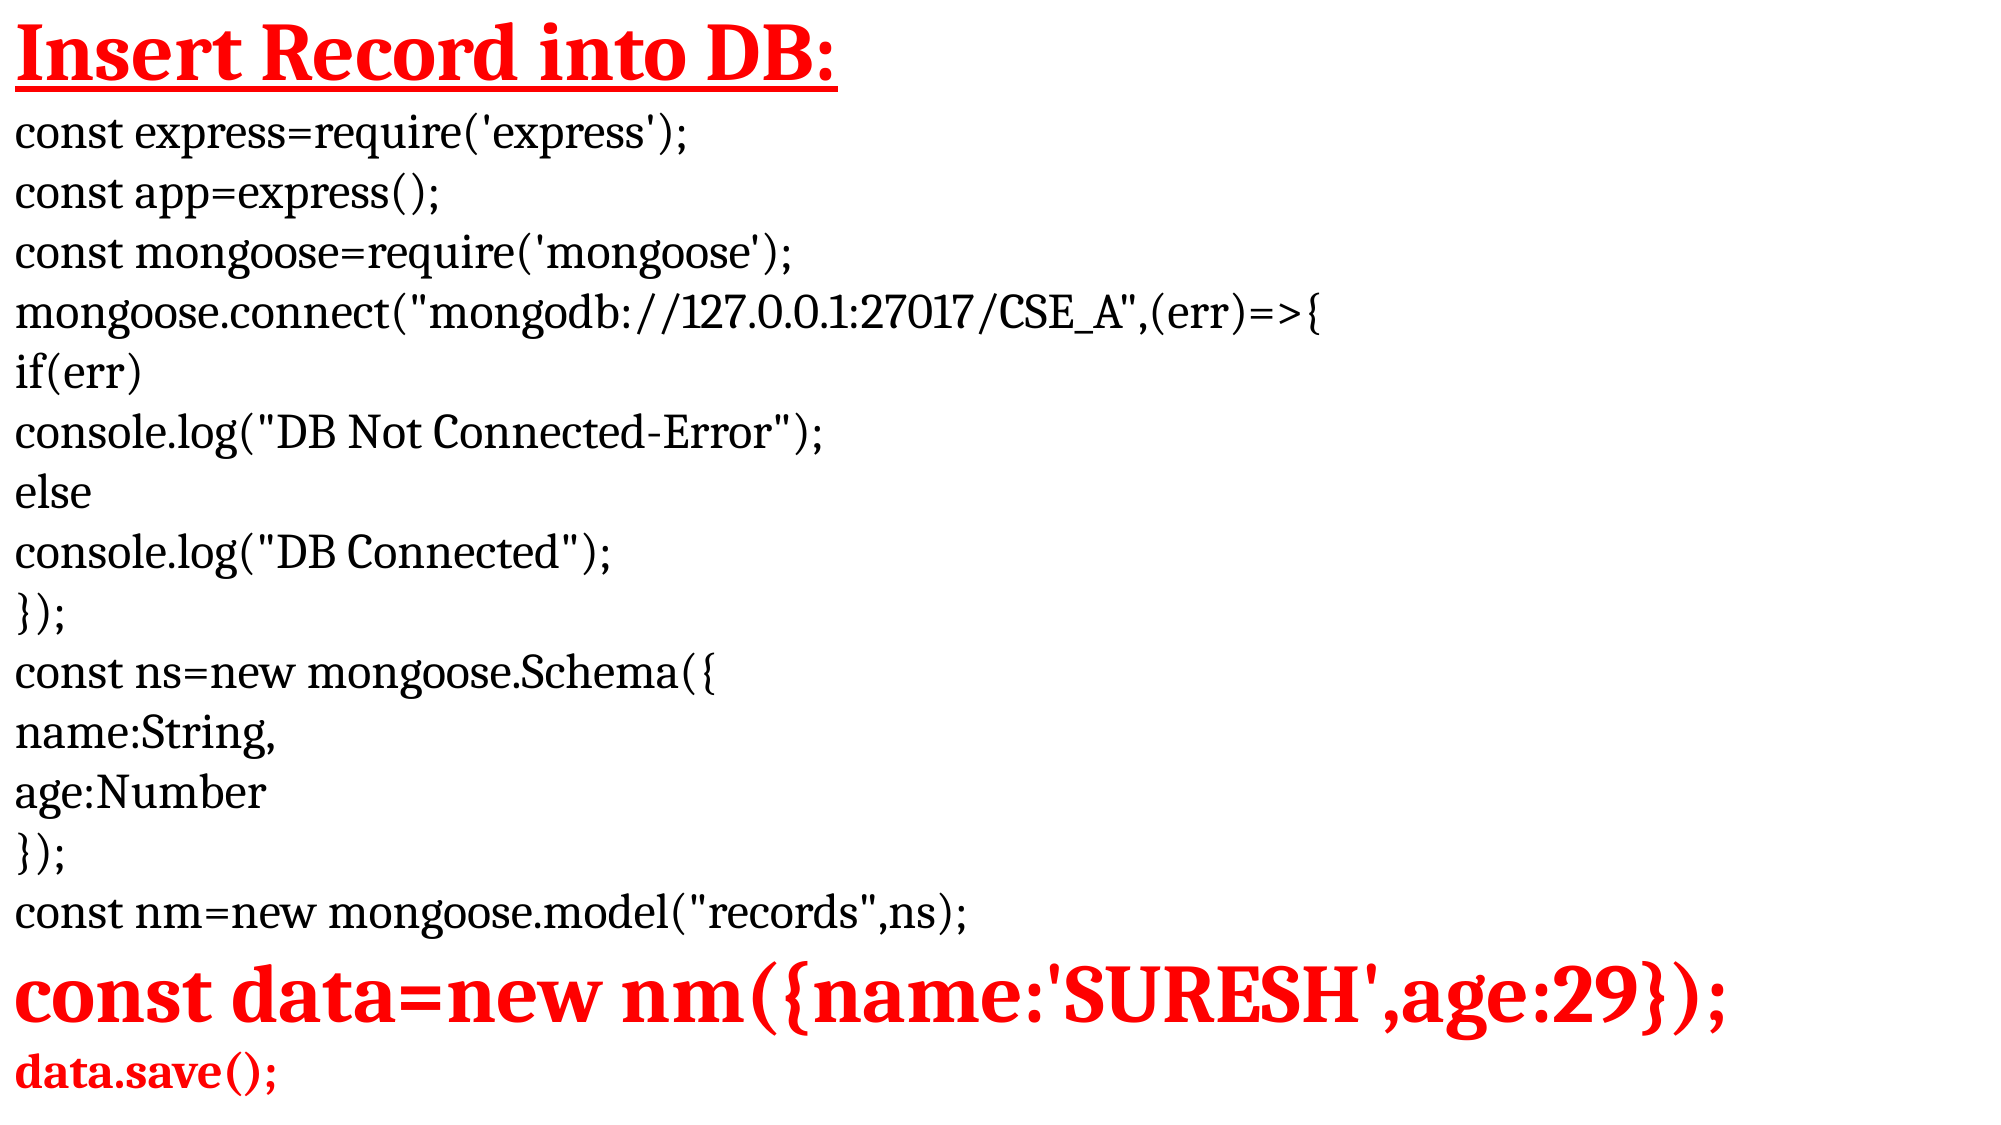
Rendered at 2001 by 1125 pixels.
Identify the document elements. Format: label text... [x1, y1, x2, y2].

text_box const express=require('express'); const app=express(); const mongoose=require('mongoose'); mongoose.connect("mongodb://127.0.0.1:27017/CSE_A",(err)=>{ if(err) console.log("DB Not Connected-Error"); else console.log("DB Connected"); }); const ns=new mongoose.Schema({ name:String, age:Number }); const nm=new mongoose.model("records",ns); const data=new nm({name:'SURESH',age:29}); data.save(); [0, 91, 2000, 1107]
title Insert Record into DB: [0, 0, 1725, 91]
